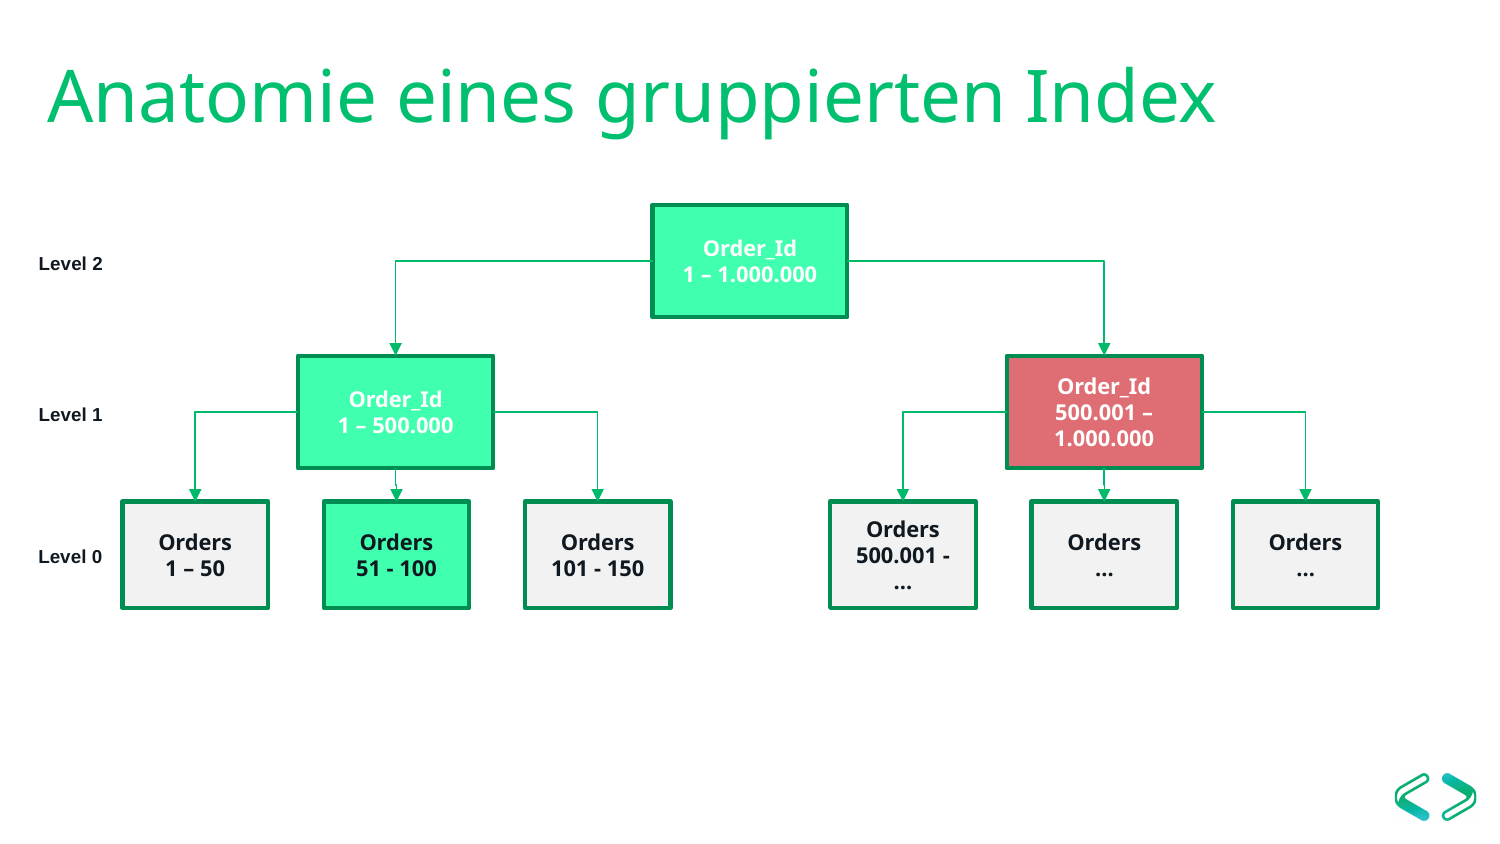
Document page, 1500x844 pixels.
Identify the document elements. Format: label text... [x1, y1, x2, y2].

text_box Order_Id 500.001 – 1.000.000 [1005, 354, 1204, 470]
text_box Orders 51 - 100 [322, 499, 471, 610]
text_box Level 2 [23, 244, 121, 282]
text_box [847, 260, 1105, 356]
text_box Orders … [1029, 499, 1179, 610]
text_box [1201, 411, 1306, 502]
text_box Order_Id 1 – 1.000.000 [650, 203, 849, 319]
title Anatomie eines gruppierten Index [47, 46, 1454, 141]
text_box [902, 411, 1007, 502]
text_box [194, 411, 299, 502]
text_box Level 0 [23, 537, 123, 575]
text_box Orders 500.001 - … [828, 499, 978, 610]
text_box Orders … [1231, 499, 1380, 610]
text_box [395, 260, 653, 356]
text_box Orders 101 - 150 [523, 499, 673, 610]
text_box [492, 411, 598, 502]
text_box Orders 1 – 50 [120, 499, 270, 610]
text_box Order_Id 1 – 500.000 [296, 354, 495, 470]
text_box Level 1 [23, 394, 123, 432]
